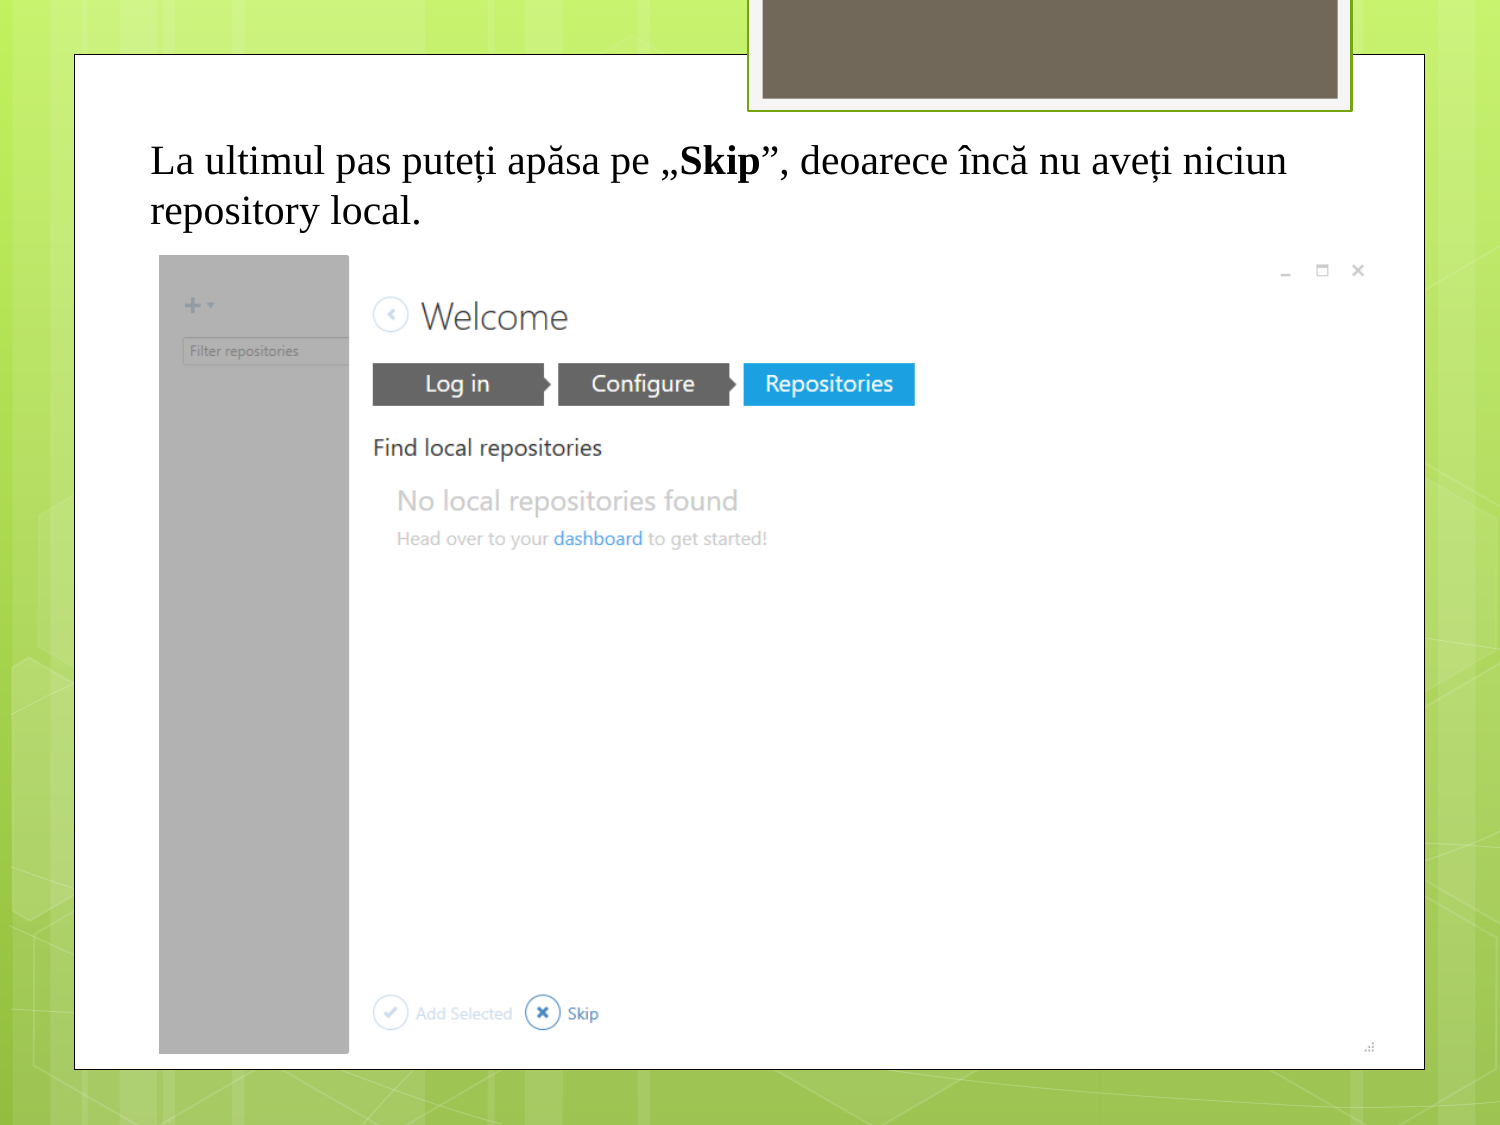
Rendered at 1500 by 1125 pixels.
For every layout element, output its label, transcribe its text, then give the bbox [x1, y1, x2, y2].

text_box La ultimul pas puteți apăsa pe „Skip”, deoarece încă nu aveți niciun repository local. [135, 125, 1353, 241]
picture [159, 255, 1377, 1054]
